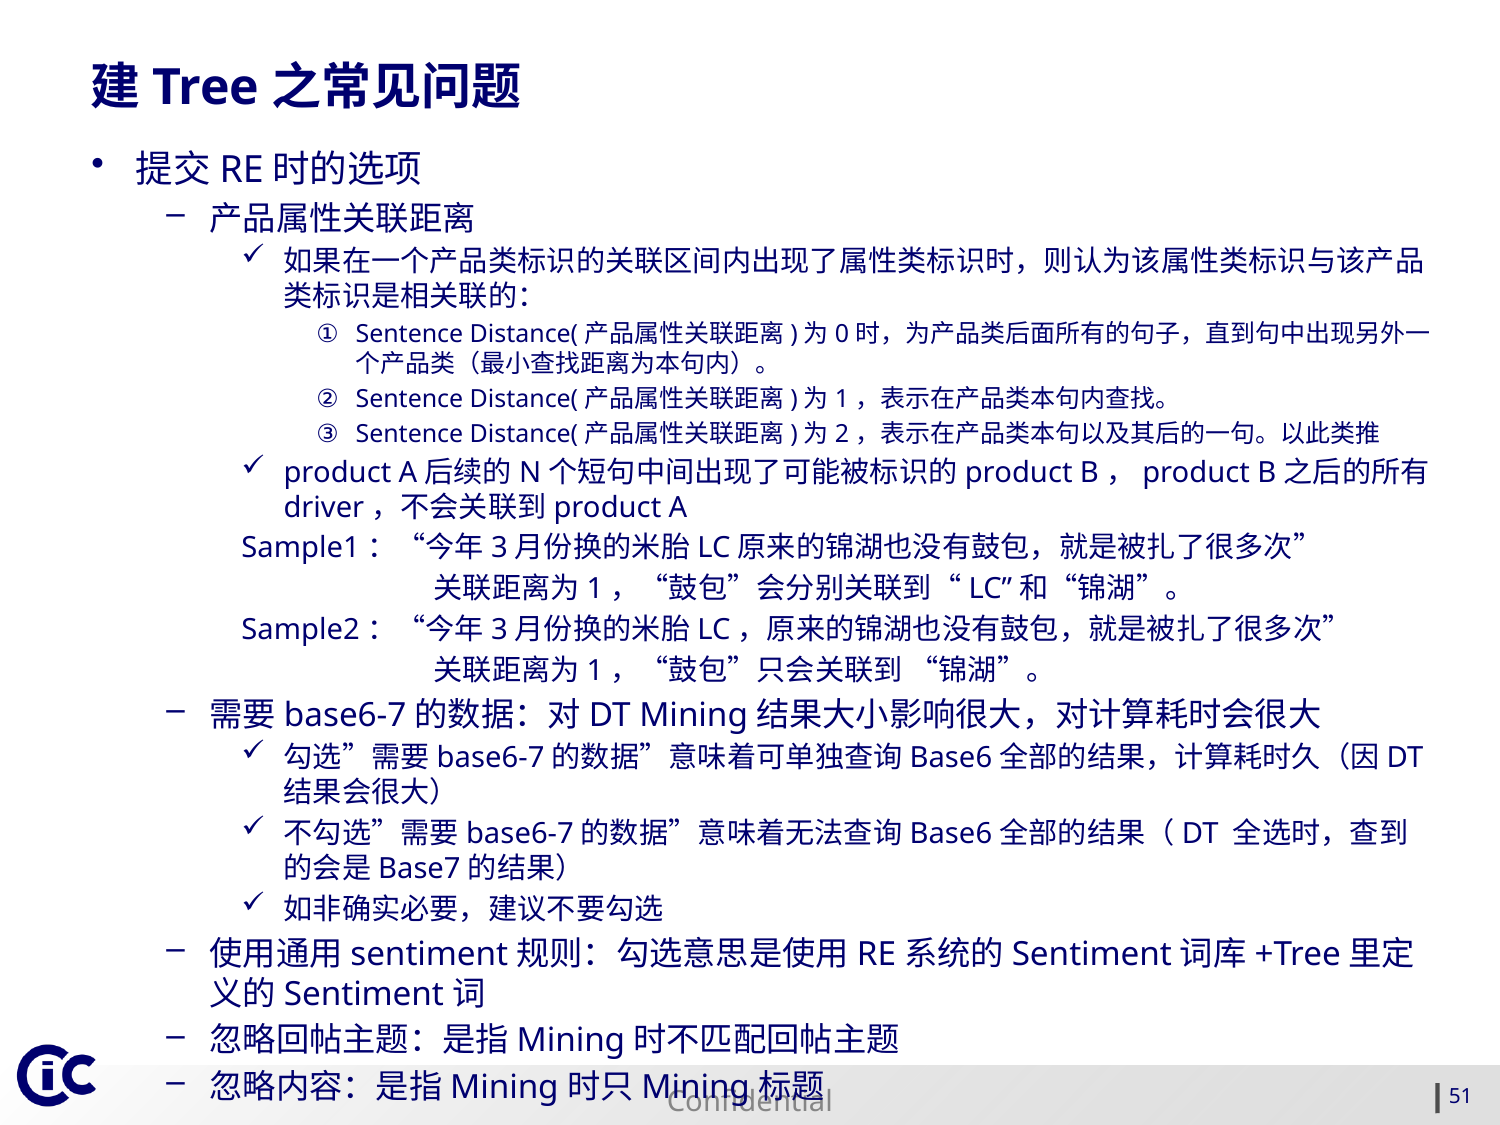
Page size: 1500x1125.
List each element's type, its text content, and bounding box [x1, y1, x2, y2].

title 建Tree之常见问题 [74, 49, 1426, 120]
picture [12, 1040, 100, 1109]
list 提交RE时的选项 产品属性关联距离 如果在一个产品类标识的关联区间内出现了属性类标识时，则认为该属性类标识与该产品类标识是相关联的： Sentence Distance(产品属性关联距离)为0时，为产品类后面所有的句子，直到句中出现另外一个产品类（最小查找距离为本句内）。 Sentence Distance(产品属性关联距离)为1，表示在产品类本句内查找。 Sentence Distance(产品属性关联距离)为2，表示在产品类本句以及其后的一句。以此类推 product A后续的N个短句中间出现了可能被标识的product B，product B之后的所有driver，不会关联到product A Sample1：“今年3月份换的米胎LC原来的锦湖也没有鼓包，就是被扎了很多次” 关联距离为1，“鼓包”会分别关联到“LC”和“锦湖”。 Sample2：“今年3月份换的米胎LC，原来的锦湖也没有鼓包，就是被扎了很多次” 关联距离为1，“鼓包”只会关联到 “锦湖”。 需要base6-7的数据：对DT Mining结果大小影响很大，对计算耗时会很大 勾选”需要base6-7的数据”意味着可单独查询Base6全部的结果，计算耗时久（因DT结果会很大） 不勾选”需要base6-7的数据”意味着无法查询Base6全部的结果（DT 全选时，查到的会是Base7的结果） 如非确实必要，建议不要勾选 使用通用sentiment规则：勾选意思是使用RE系统的Sentiment词库+Tree里定义的Sentiment词 忽略回帖主题：是指Mining时不匹配回帖主题 忽略内容：是指Mining时只Mining标题 [76, 137, 1451, 1088]
